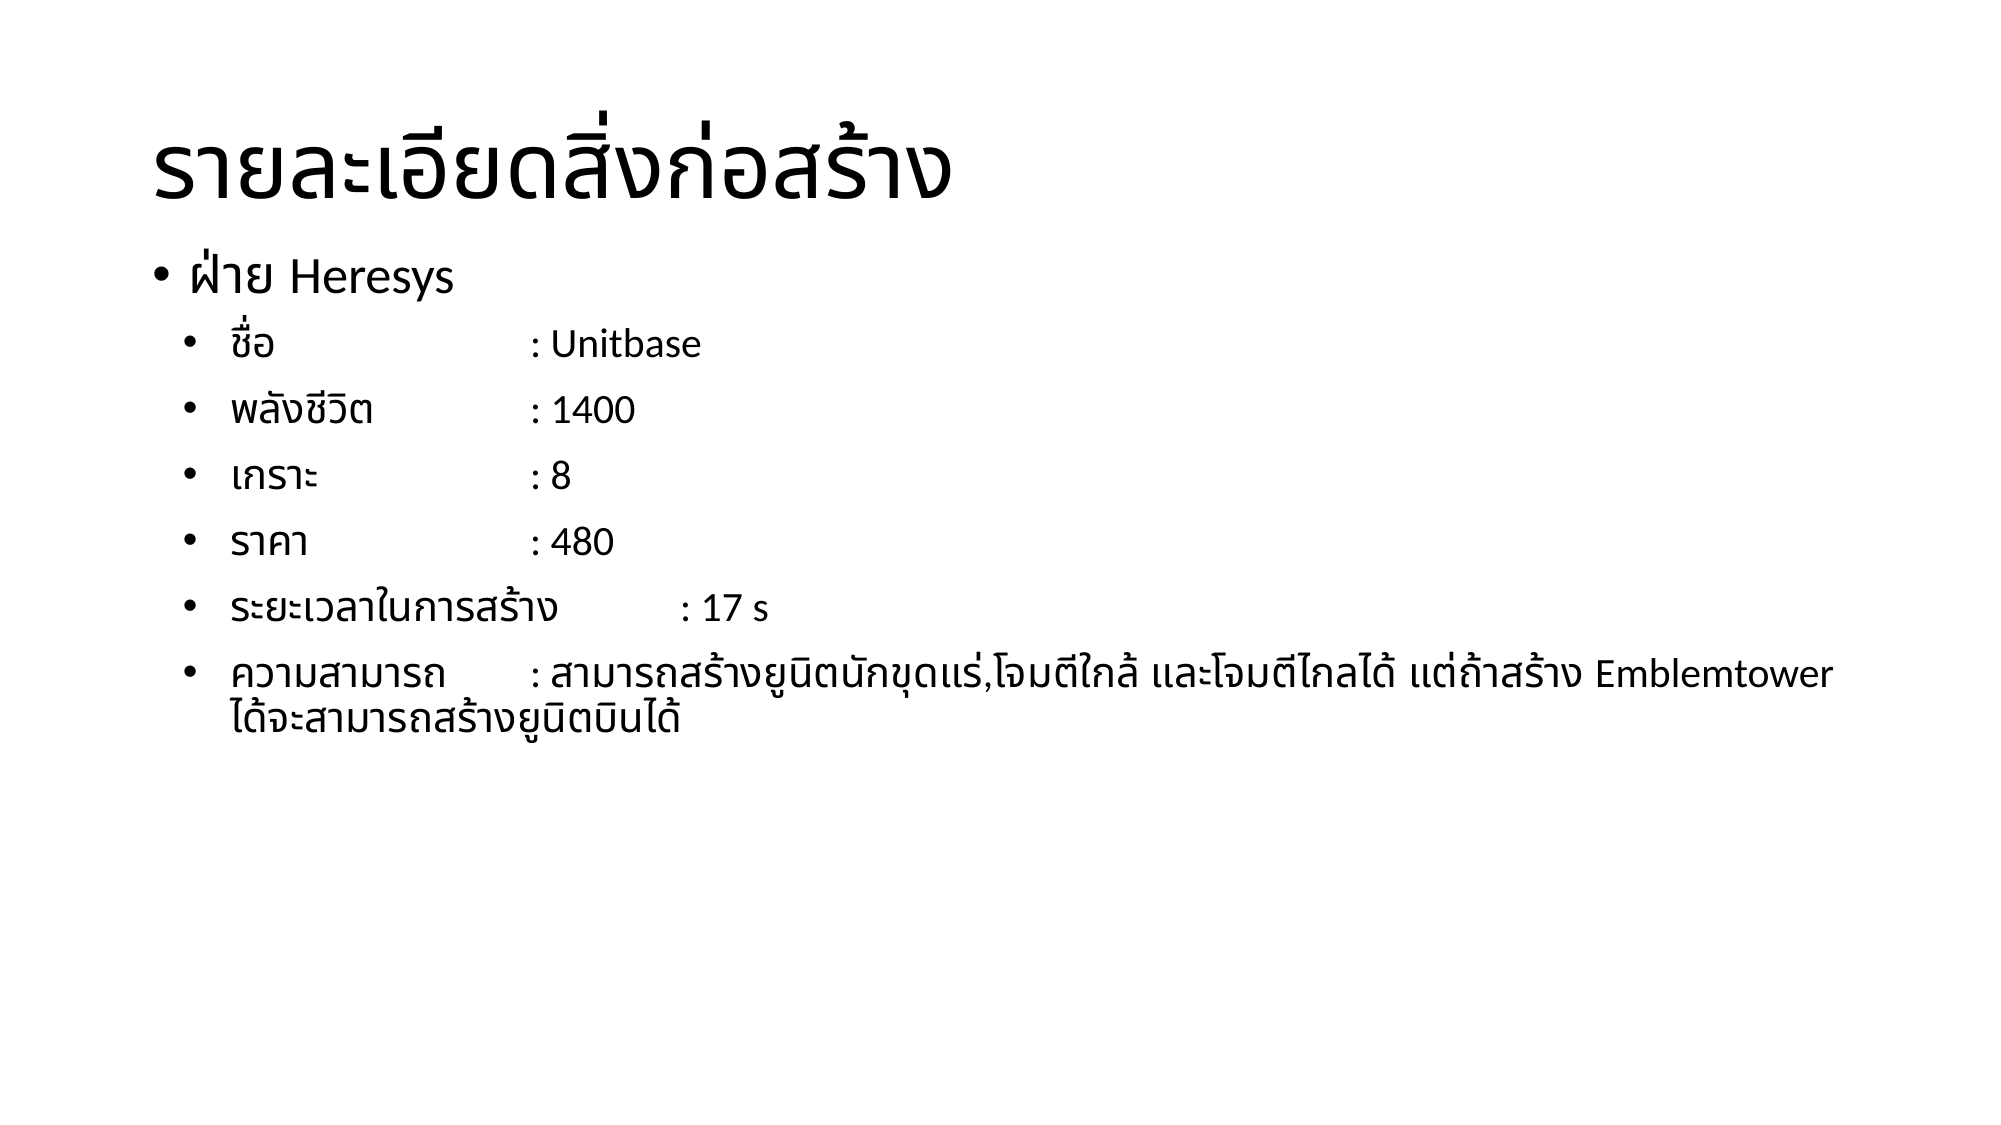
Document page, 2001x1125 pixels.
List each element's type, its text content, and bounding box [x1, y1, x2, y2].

text_box ชื่อ : Unitbase พลังชีวิต : 1400 เกราะ : 8 ราคา : 480 ระยะเวลาในการสร้าง : 17 s ความสามารถ : สามารถสร้างยูนิตนักขุดแร่,โจมตีใกล้ และโจมตีไกลได้ แต่ถ้าสร้าง Emblemtower ได้จะสามารถสร้างยูนิตบินได้ [168, 313, 1893, 1014]
title รายละเอียดสิ่งก่อสร้าง [137, 59, 1863, 278]
list ฝ่าย Heresys [137, 240, 471, 314]
